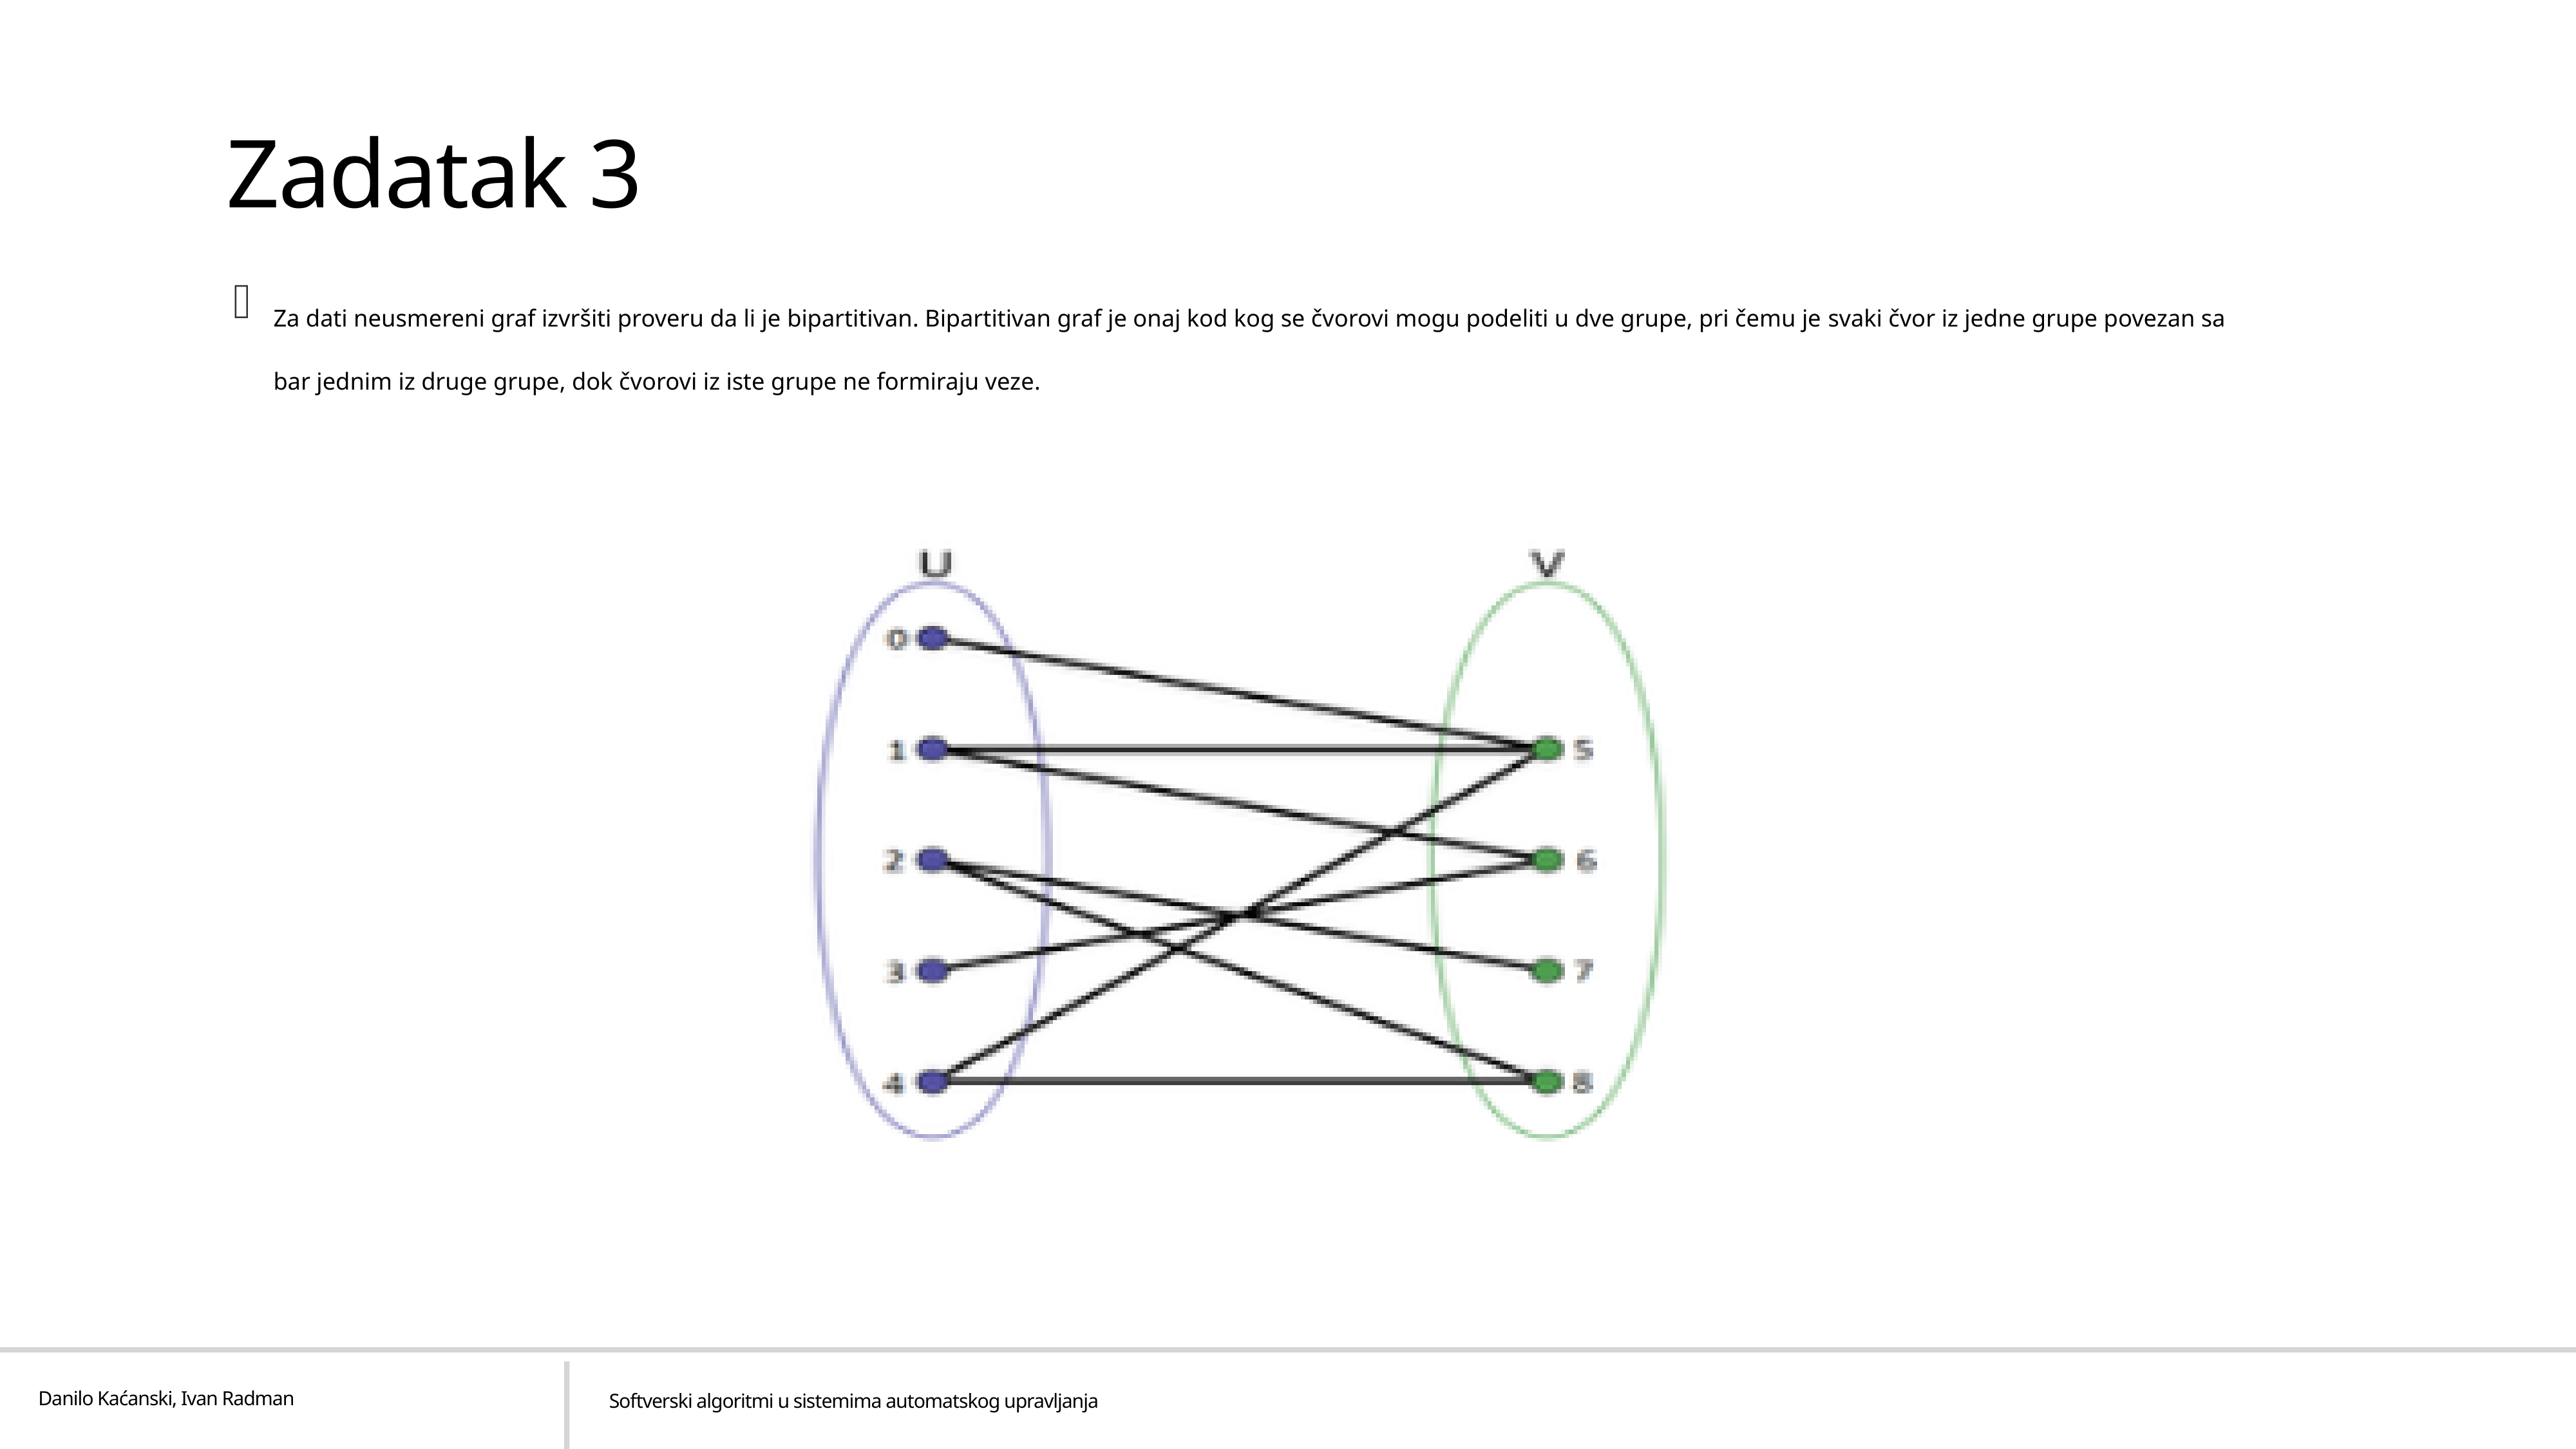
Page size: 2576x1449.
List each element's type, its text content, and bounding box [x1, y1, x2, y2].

list Za dati neusmereni graf izvršiti proveru da li je bipartitivan. Bipartitivan graf je onaj kod kog se čvorovi mogu podeliti u dve grupe, pri čemu je svaki čvor iz jedne grupe povezan sa bar jednim iz druge grupe, dok čvorovi iz iste grupe ne formiraju veze. [214, 261, 2258, 472]
picture [795, 539, 1676, 1161]
title Zadatak 3 [220, 21, 2415, 232]
